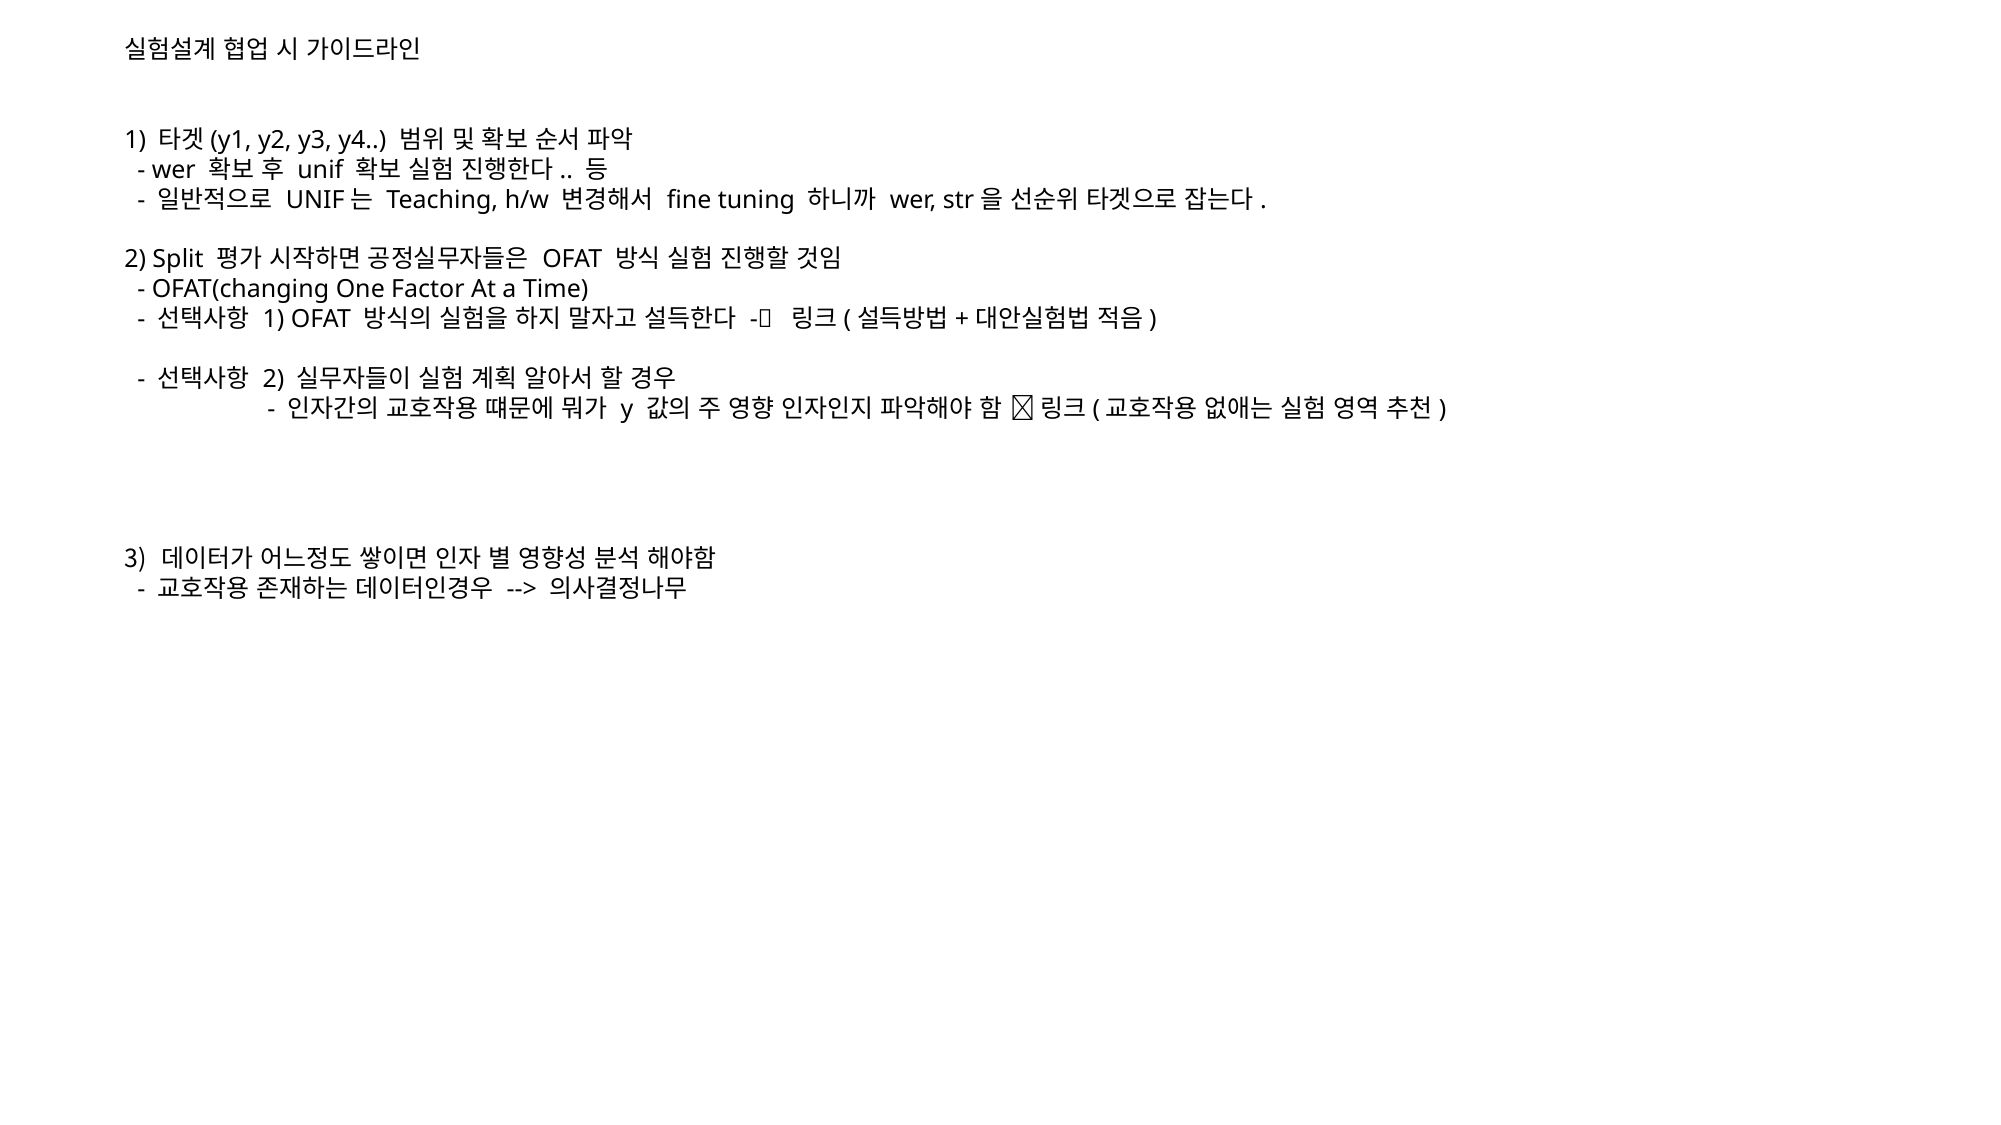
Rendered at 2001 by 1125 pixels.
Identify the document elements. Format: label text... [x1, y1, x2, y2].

text_box 실험설계 협업 시 가이드라인 1) 타겟(y1, y2, y3, y4..) 범위 및 확보 순서 파악 - wer 확보 후 unif 확보 실험 진행한다.. 등 - 일반적으로 UNIF는 Teaching, h/w 변경해서 fine tuning 하니까 wer, str을 선순위 타겟으로 잡는다. 2) Split 평가 시작하면 공정실무자들은 OFAT 방식 실험 진행할 것임 - OFAT(changing One Factor At a Time) - 선택사항 1) OFAT 방식의 실험을 하지 말자고 설득한다 - 링크(설득방법+대안실험법 적음) - 선택사항 2) 실무자들이 실험 계획 알아서 할 경우 - 인자간의 교호작용 떄문에 뭐가 y 값의 주 영향 인자인지 파악해야 함  링크(교호작용 없애는 실험 영역 추천) 데이터가 어느정도 쌓이면 인자 별 영향성 분석 해야함 - 교호작용 존재하는 데이터인경우 --> 의사결정나무 [109, 25, 1462, 670]
